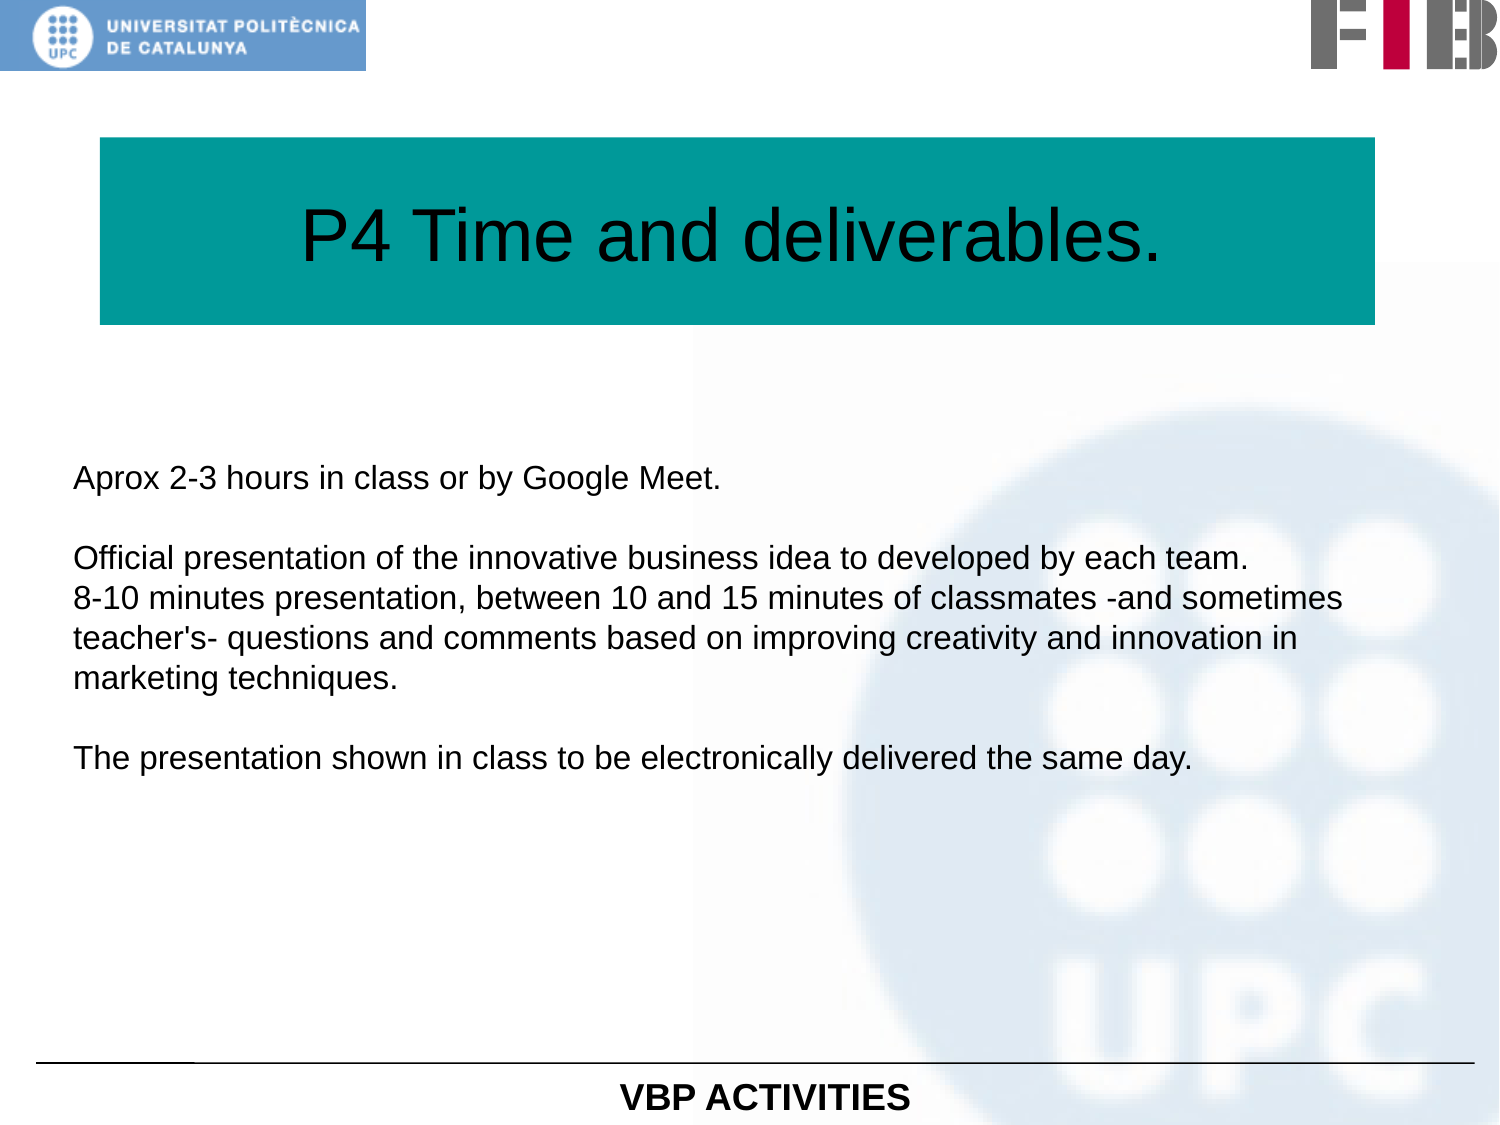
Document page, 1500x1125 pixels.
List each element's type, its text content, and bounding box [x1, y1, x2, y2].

text_box Aprox 2-3 hours in class or by Google Meet. Official presentation of the innovative business idea to developed by each team. 8-10 minutes presentation, between 10 and 15 minutes of classmates -and sometimes teacher's- questions and comments based on improving creativity and innovation in marketing techniques. The presentation shown in class to be electronically delivered the same day. [58, 448, 1441, 784]
text_box P4 Time and deliverables. [99, 137, 1375, 325]
picture [0, 0, 366, 71]
picture [693, 262, 1500, 1125]
